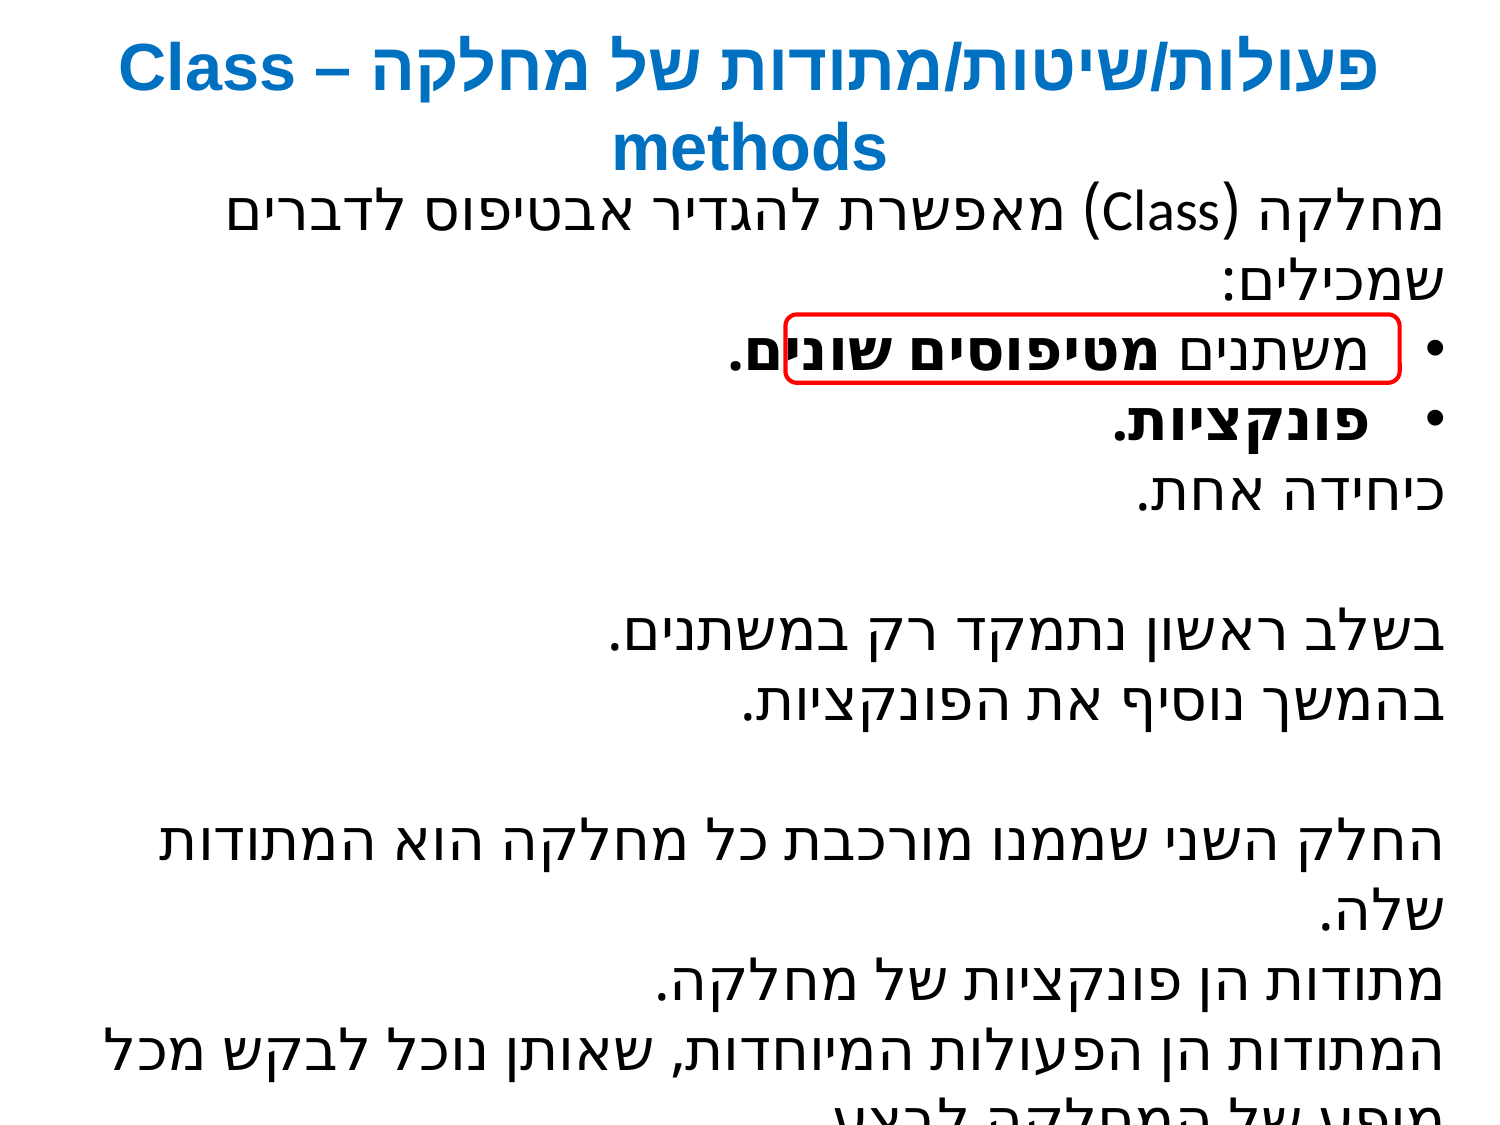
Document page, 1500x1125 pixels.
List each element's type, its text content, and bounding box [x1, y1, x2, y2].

title פעולות/שיטות/מתודות של מחלקה – Class methods [0, 43, 1500, 165]
text_box [783, 312, 1402, 385]
text_box מחלקה (Class) מאפשרת להגדיר אבטיפוס לדברים שמכילים: משתנים מטיפוסים שונים. פונקציות. כיחידה אחת. בשלב ראשון נתמקד רק במשתנים. בהמשך נוסיף את הפונקציות. החלק השני שממנו מורכבת כל מחלקה הוא המתודות שלה. מתודות הן פונקציות של מחלקה. המתודות הן הפעולות המיוחדות, שאותן נוכל לבקש מכל מופע של המחלקה לבצע. [39, 164, 1461, 1125]
